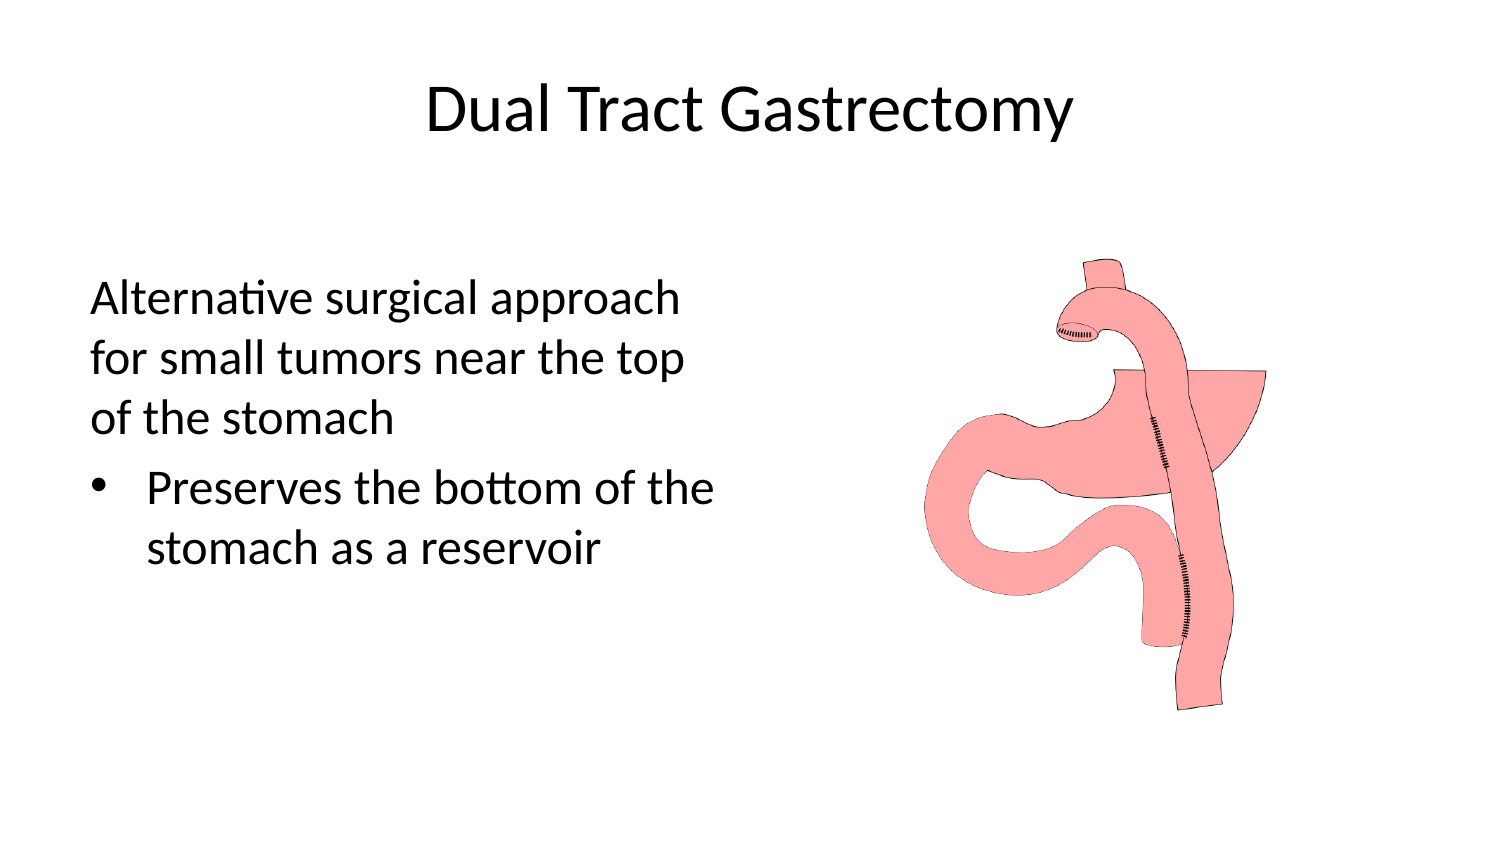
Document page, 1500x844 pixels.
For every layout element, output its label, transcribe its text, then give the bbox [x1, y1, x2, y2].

title Dual Tract Gastrectomy [75, 33, 1425, 175]
list Alternative surgical approach for small tumors near the top of the stomach Preserves the bottom of the stomach as a reservoir [75, 196, 738, 754]
picture [878, 195, 1309, 753]
